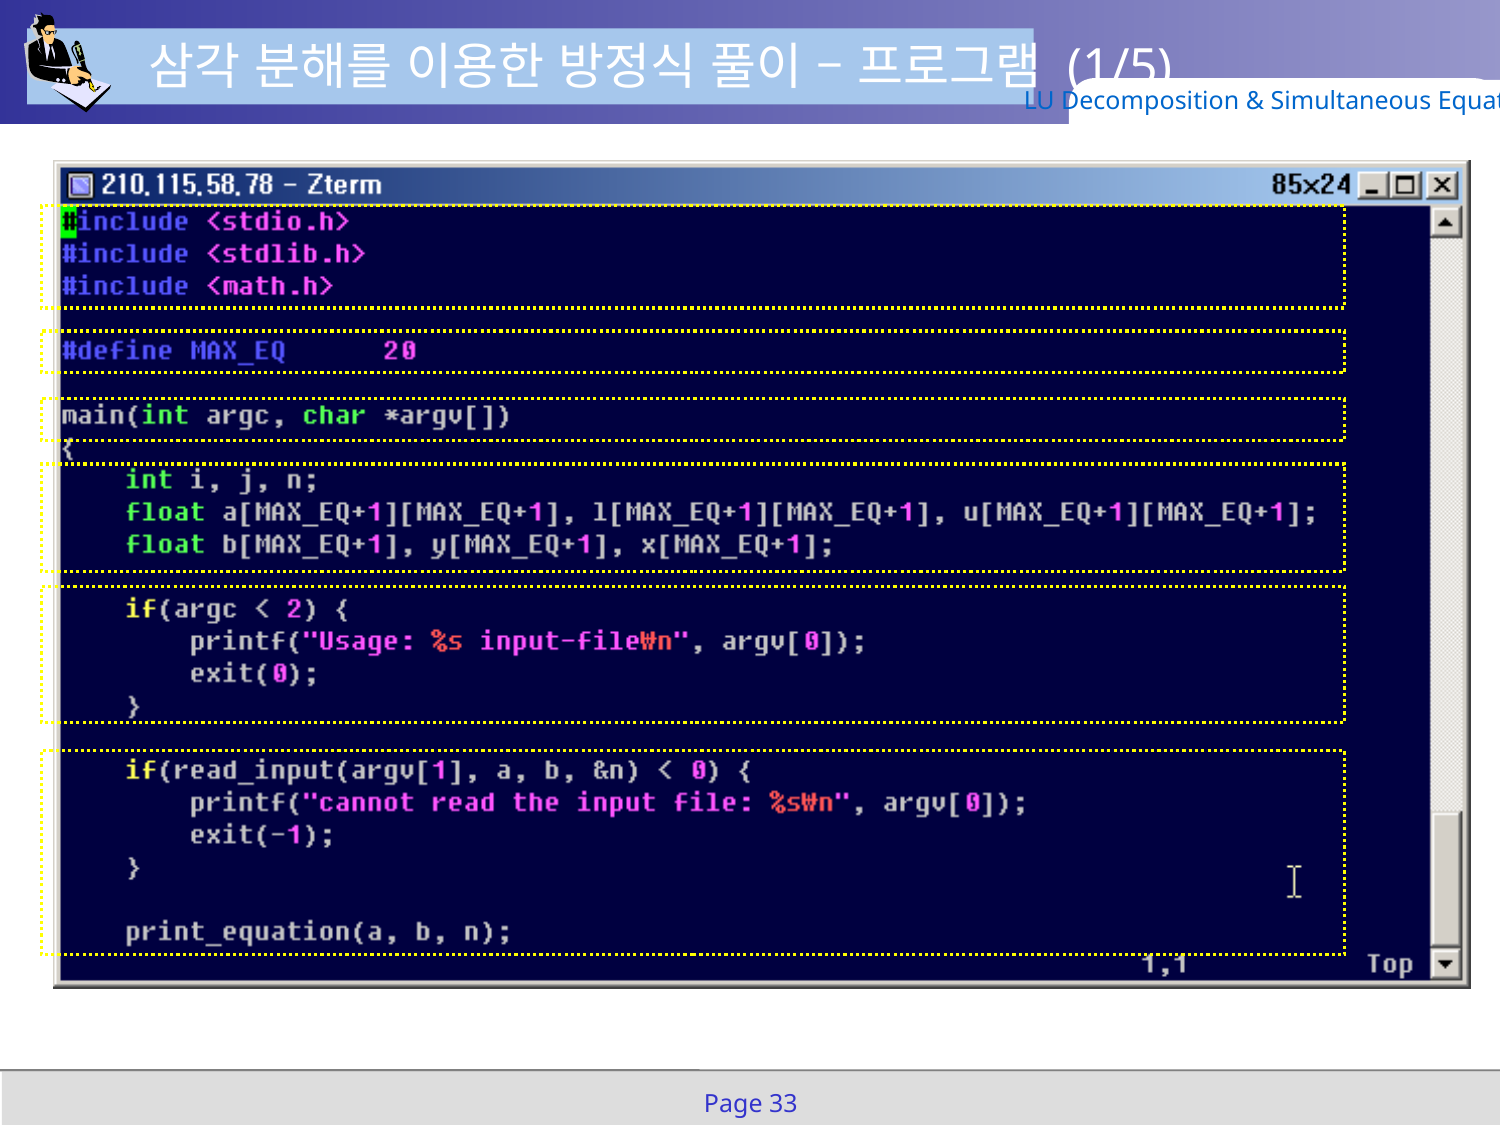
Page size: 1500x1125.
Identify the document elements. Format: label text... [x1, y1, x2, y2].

text_box [41, 750, 47, 955]
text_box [40, 330, 1345, 572]
slide_number Page 33 [682, 1079, 819, 1124]
text_box LU Decomposition & Simultaneous Equation [922, 78, 1500, 120]
text_box 삼각 분해를 이용한 방정식 풀이 – 프로그램 (1/5) [133, 26, 1341, 102]
picture [52, 160, 1471, 989]
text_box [40, 579, 1345, 724]
text_box [41, 205, 47, 309]
